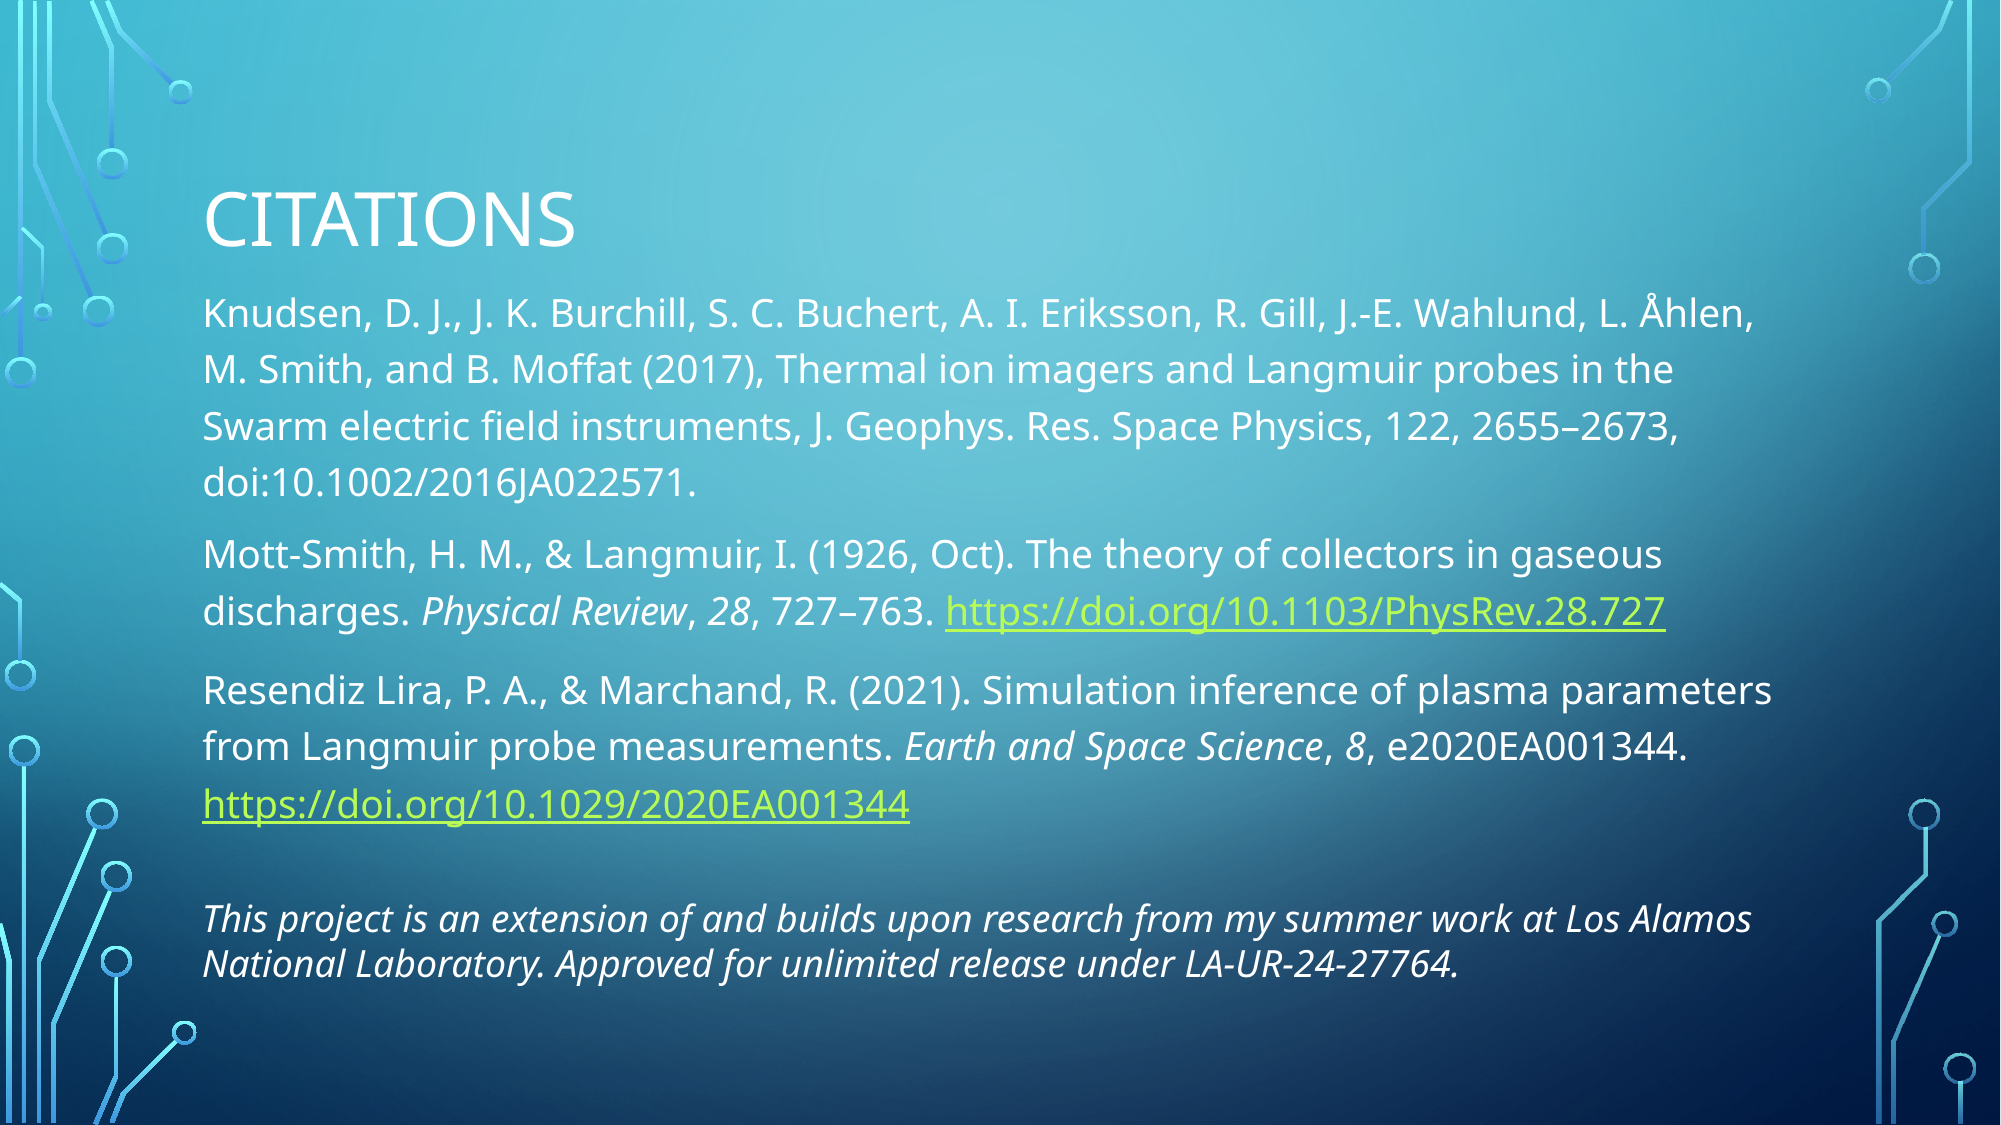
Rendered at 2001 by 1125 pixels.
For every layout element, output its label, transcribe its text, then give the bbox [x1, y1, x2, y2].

list Knudsen, D. J., J. K. Burchill, S. C. Buchert, A. I. Eriksson, R. Gill, J.-E. Wahlund, L. Åhlen, M. Smith, and B. Moffat (2017), Thermal ion imagers and Langmuir probes in the Swarm electric field instruments, J. Geophys. Res. Space Physics, 122, 2655–2673, doi:10.1002/2016JA022571. Mott-Smith, H. M., & Langmuir, I. (1926, Oct). The theory of collectors in gaseous discharges. Physical Review, 28, 727–763. https://doi.org/10.1103/PhysRev.28.727 Resendiz Lira, P. A., & Marchand, R. (2021). Simulation inference of plasma parameters from Langmuir probe measurements. Earth and Space Science, 8, e2020EA001344. https://doi.org/10.1029/2020EA001344 [187, 272, 1813, 853]
text_box This project is an extension of and builds upon research from my summer work at Los Alamos National Laboratory. Approved for unlimited release under LA-UR-24-27764. [187, 887, 1783, 993]
title Citations [187, 101, 1813, 272]
